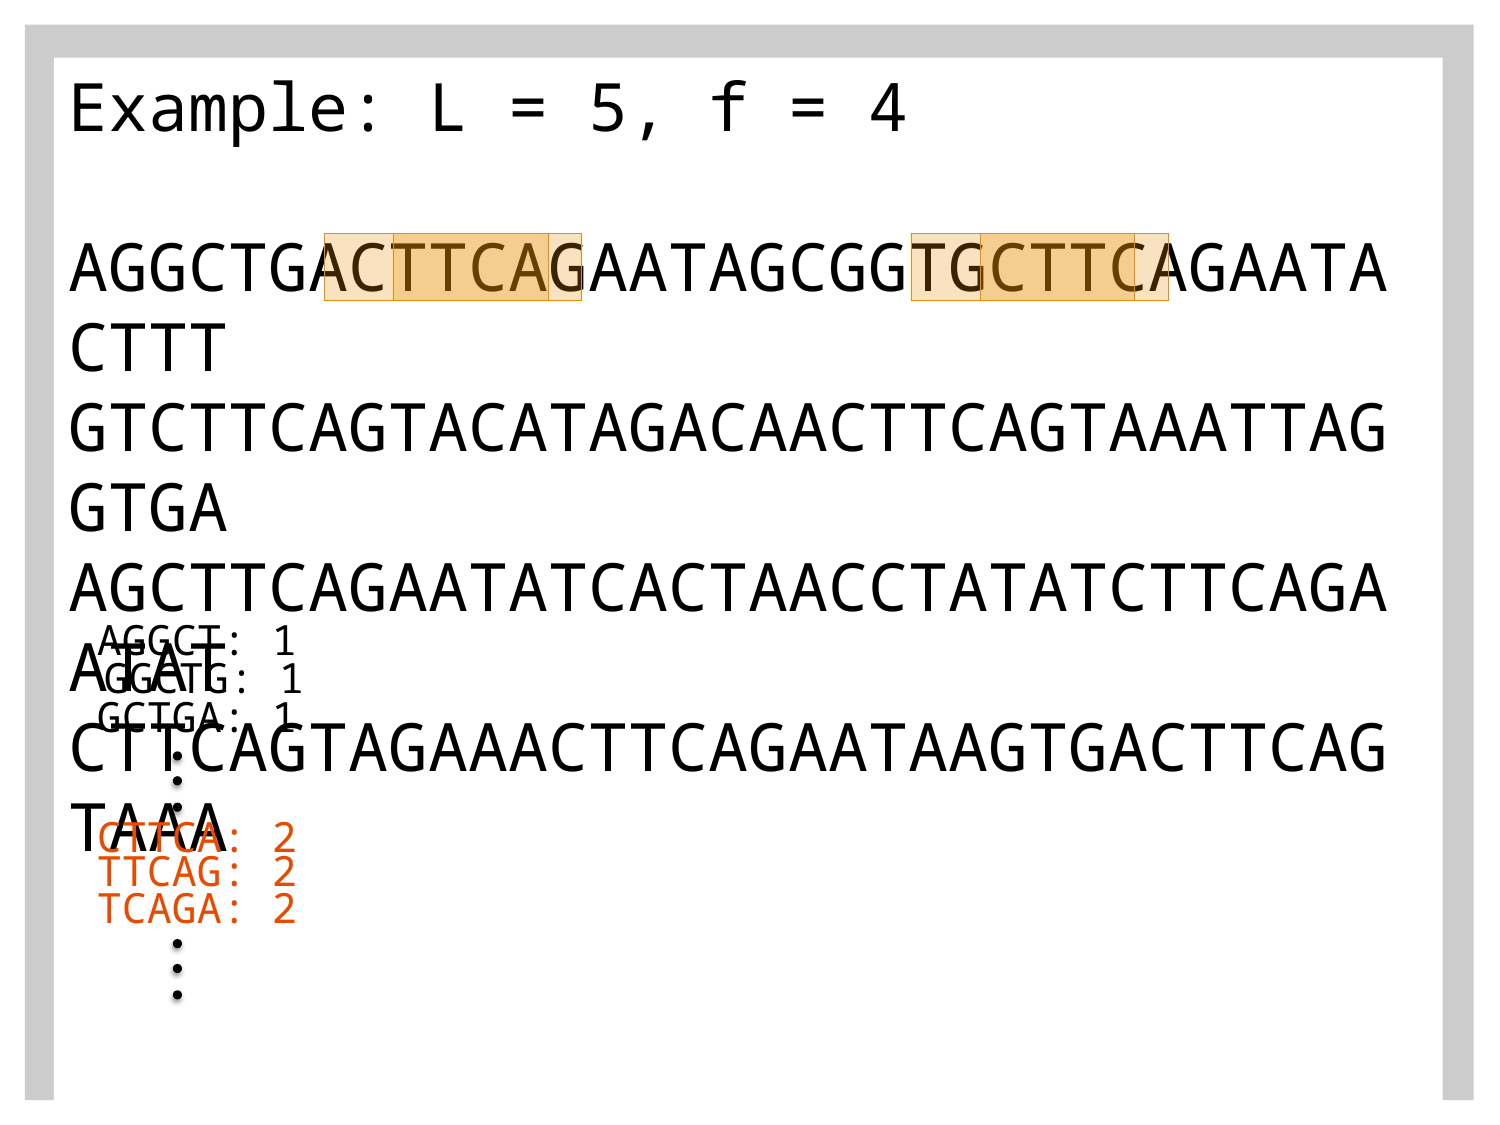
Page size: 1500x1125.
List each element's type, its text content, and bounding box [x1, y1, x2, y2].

text_box GCTGA: 1 [82, 683, 312, 748]
text_box [393, 233, 582, 301]
text_box [172, 776, 182, 786]
text_box TCAGA: 2 [82, 874, 312, 939]
text_box [324, 233, 393, 301]
text_box [172, 751, 182, 761]
text_box CTTCA: 2 [82, 803, 312, 837]
text_box [172, 963, 182, 974]
text_box AGGCT: 1 [82, 606, 312, 672]
text_box Example: L = 5, f = 4 AGGCTGACTTCAGAATAGCGGTGCTTCAGAATACTTT GTCTTCAGTACATAGACAACTTCAGTAAATTAGGTGA AGCTTCAGAATATCACTAACCTATATCTTCAGAATAT CTTCAGTAGAAACTTCAGAATAAGTGACTTCAGTAAA [53, 57, 1443, 1125]
text_box GGCTG: 1 [89, 643, 332, 709]
text_box [172, 939, 182, 949]
text_box [911, 233, 980, 301]
text_box TTCAG: 2 [82, 837, 312, 874]
text_box [980, 233, 1169, 301]
text_box [172, 990, 182, 1000]
